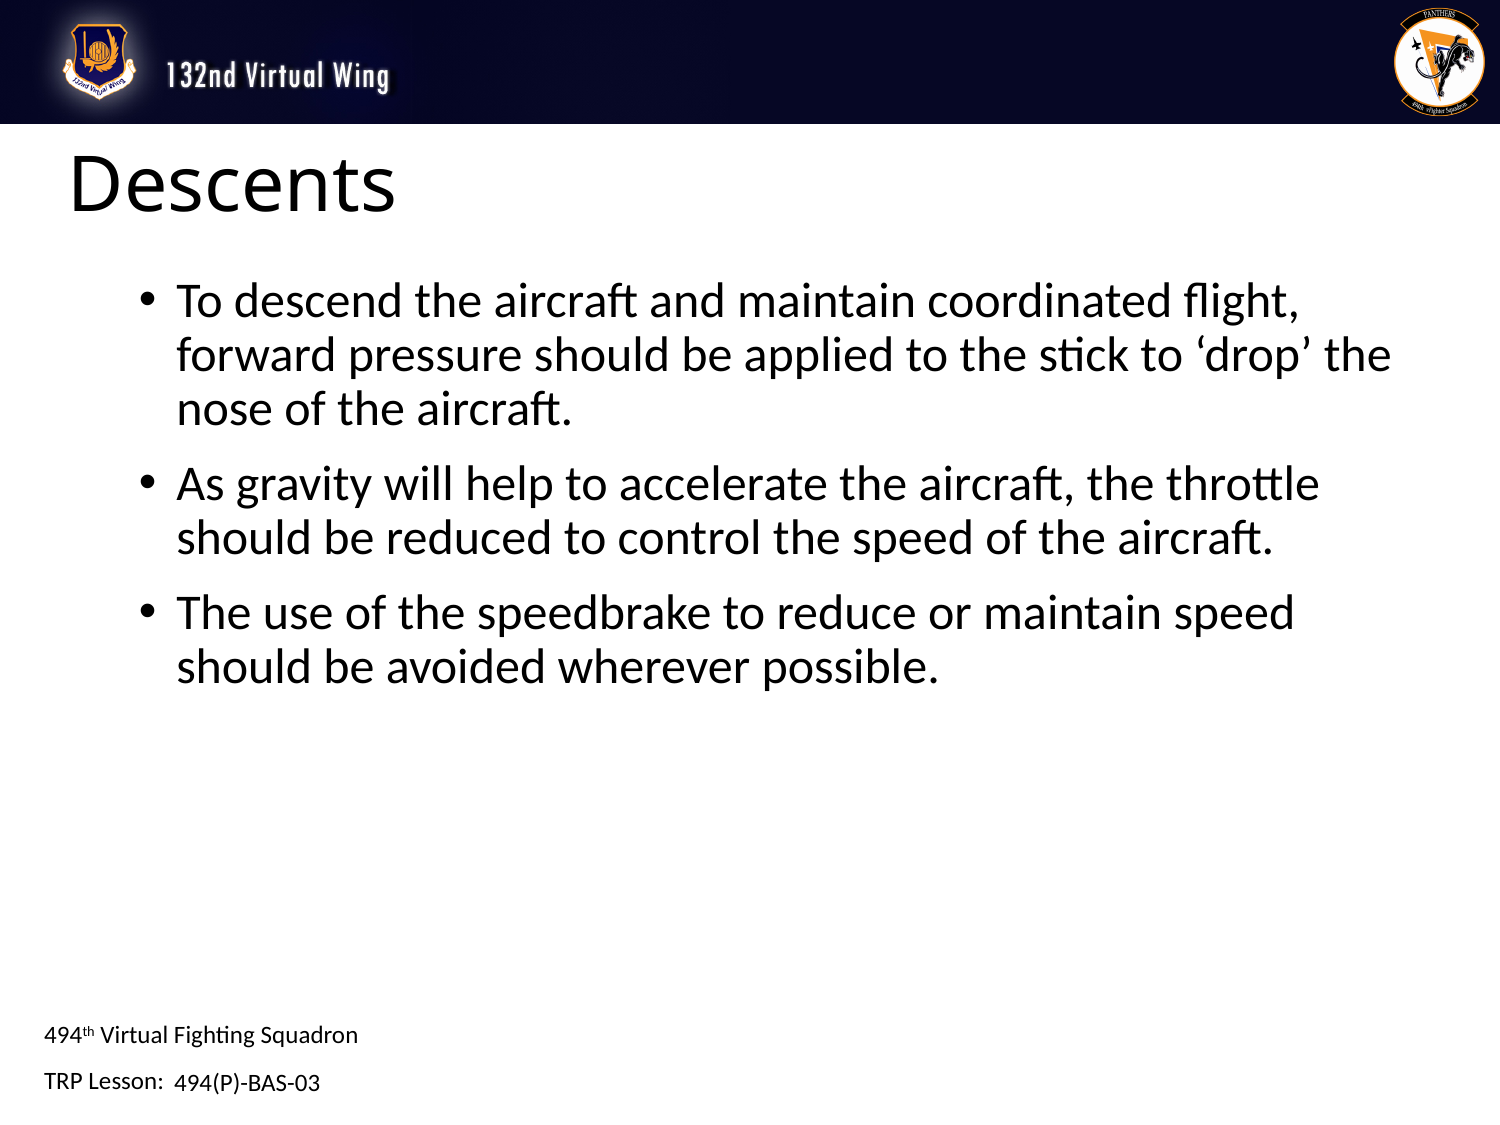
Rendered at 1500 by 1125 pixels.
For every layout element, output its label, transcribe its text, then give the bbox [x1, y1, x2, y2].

text_box 494(P)-BAS-03 [159, 1058, 396, 1104]
picture [0, 0, 1500, 124]
list To descend the aircraft and maintain coordinated flight, forward pressure should be applied to the stick to ‘drop’ the nose of the aircraft. As gravity will help to accelerate the aircraft, the throttle should be reduced to control the speed of the aircraft. The use of the speedbrake to reduce or maintain speed should be avoided wherever possible. [123, 267, 1418, 981]
title Descents [53, 137, 1347, 268]
